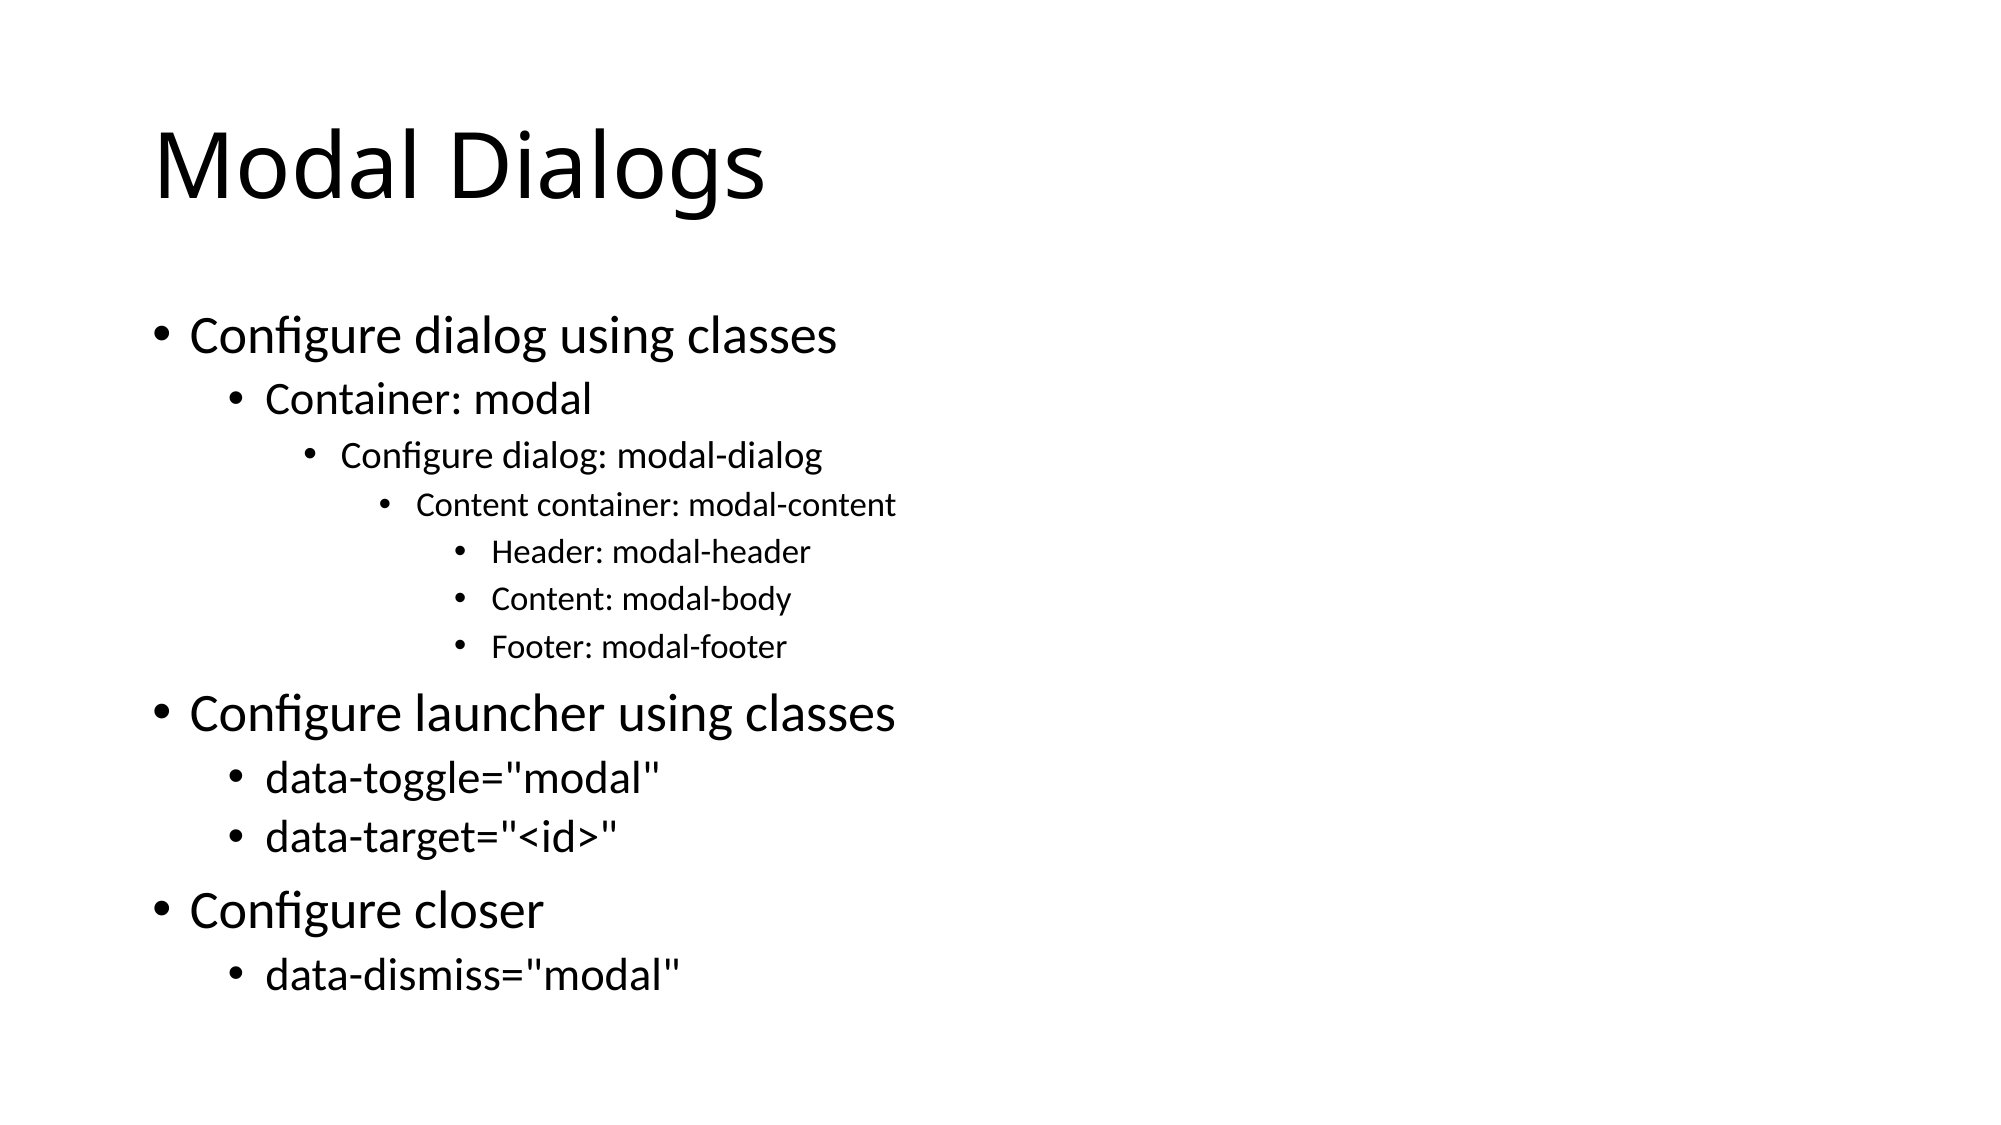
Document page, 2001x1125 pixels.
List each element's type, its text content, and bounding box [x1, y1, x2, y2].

title Modal Dialogs [137, 59, 1863, 278]
list Configure dialog using classes Container: modal Configure dialog: modal-dialog Content container: modal-content Header: modal-header Content: modal-body Footer: modal-footer Configure launcher using classes data-toggle="modal" data-target="<id>" Configure closer data-dismiss="modal" [137, 299, 1863, 1014]
